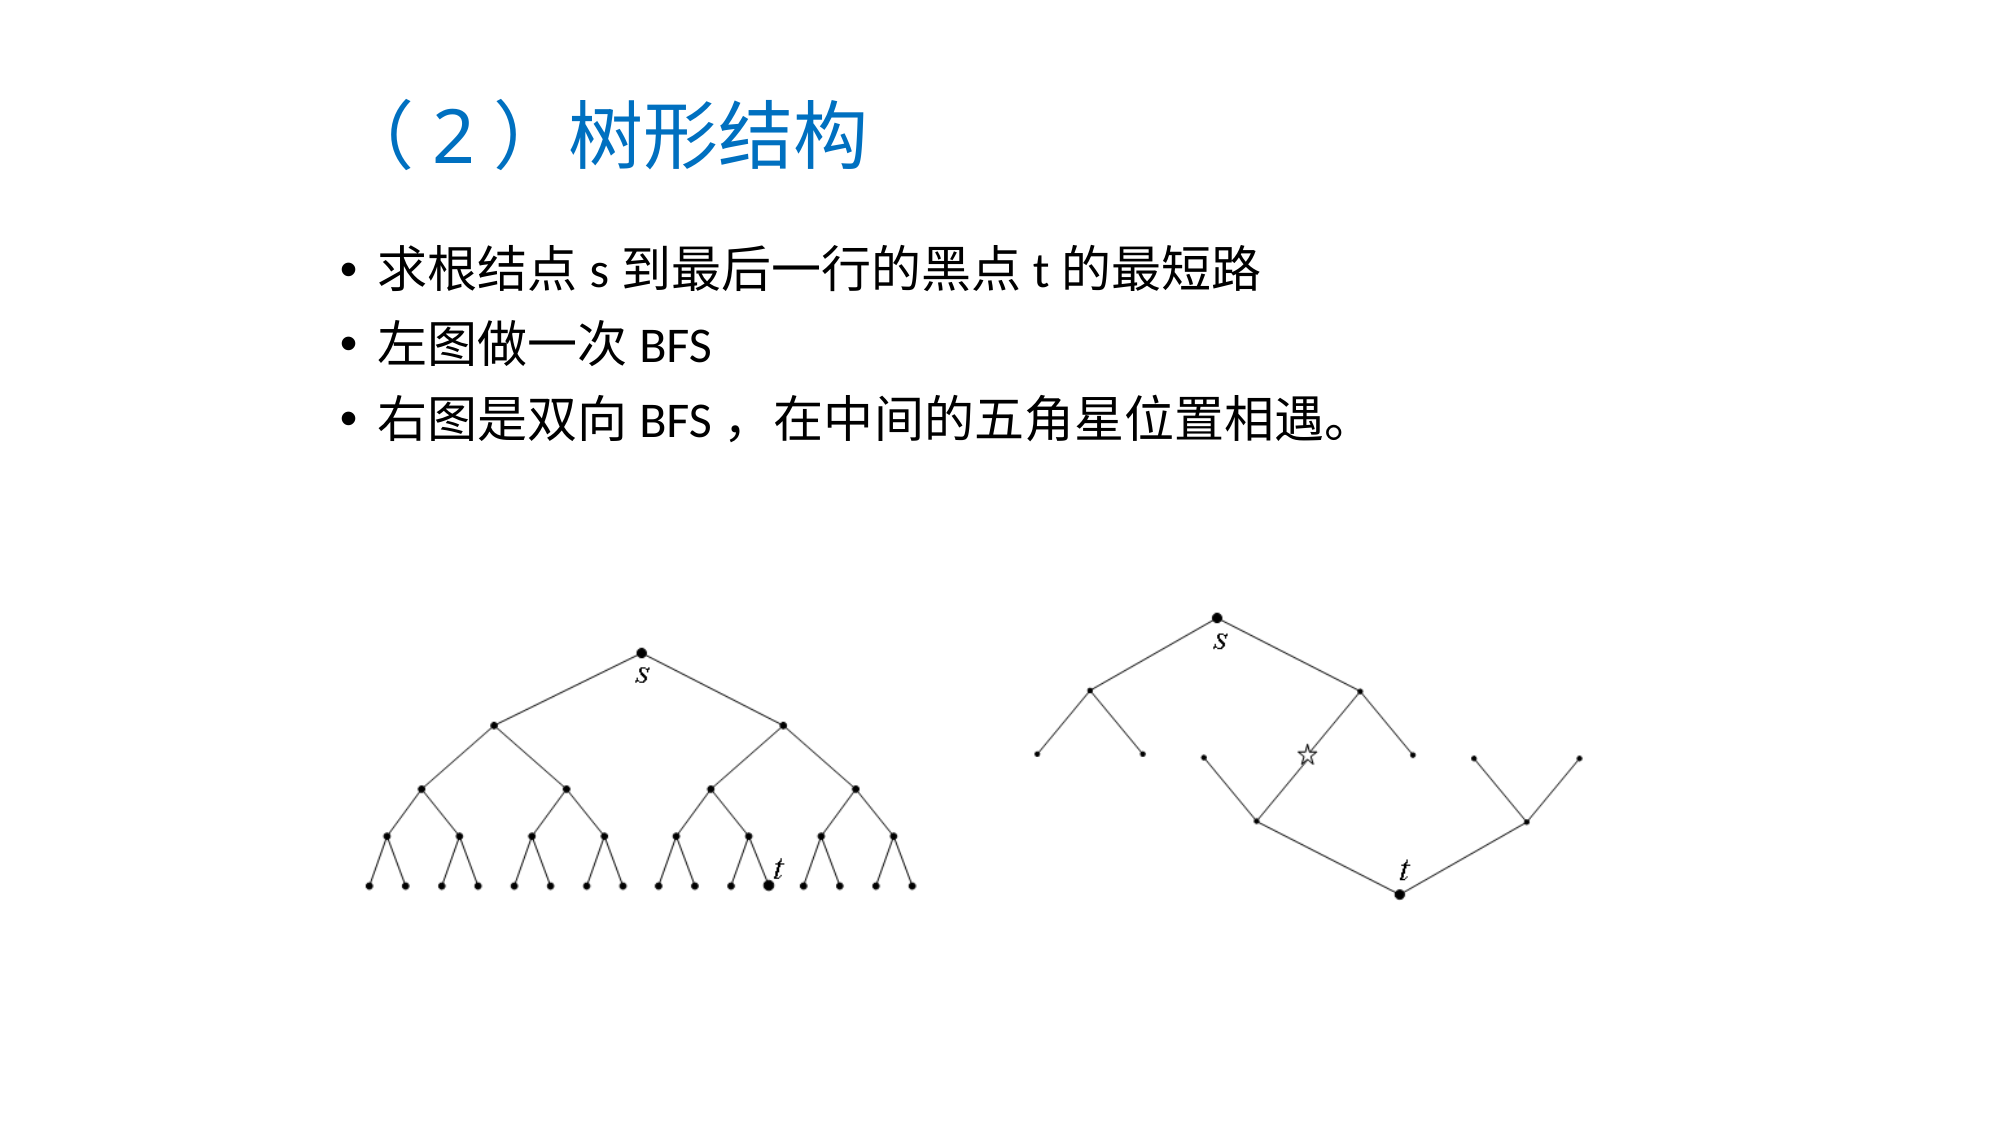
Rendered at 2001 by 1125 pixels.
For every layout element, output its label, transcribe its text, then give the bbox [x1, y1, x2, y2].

picture [362, 609, 1588, 906]
title （2）树形结构 [324, 45, 1556, 233]
list 求根结点s到最后一行的黑点t的最短路 左图做一次BFS 右图是双向BFS，在中间的五角星位置相遇。 [324, 237, 1675, 504]
